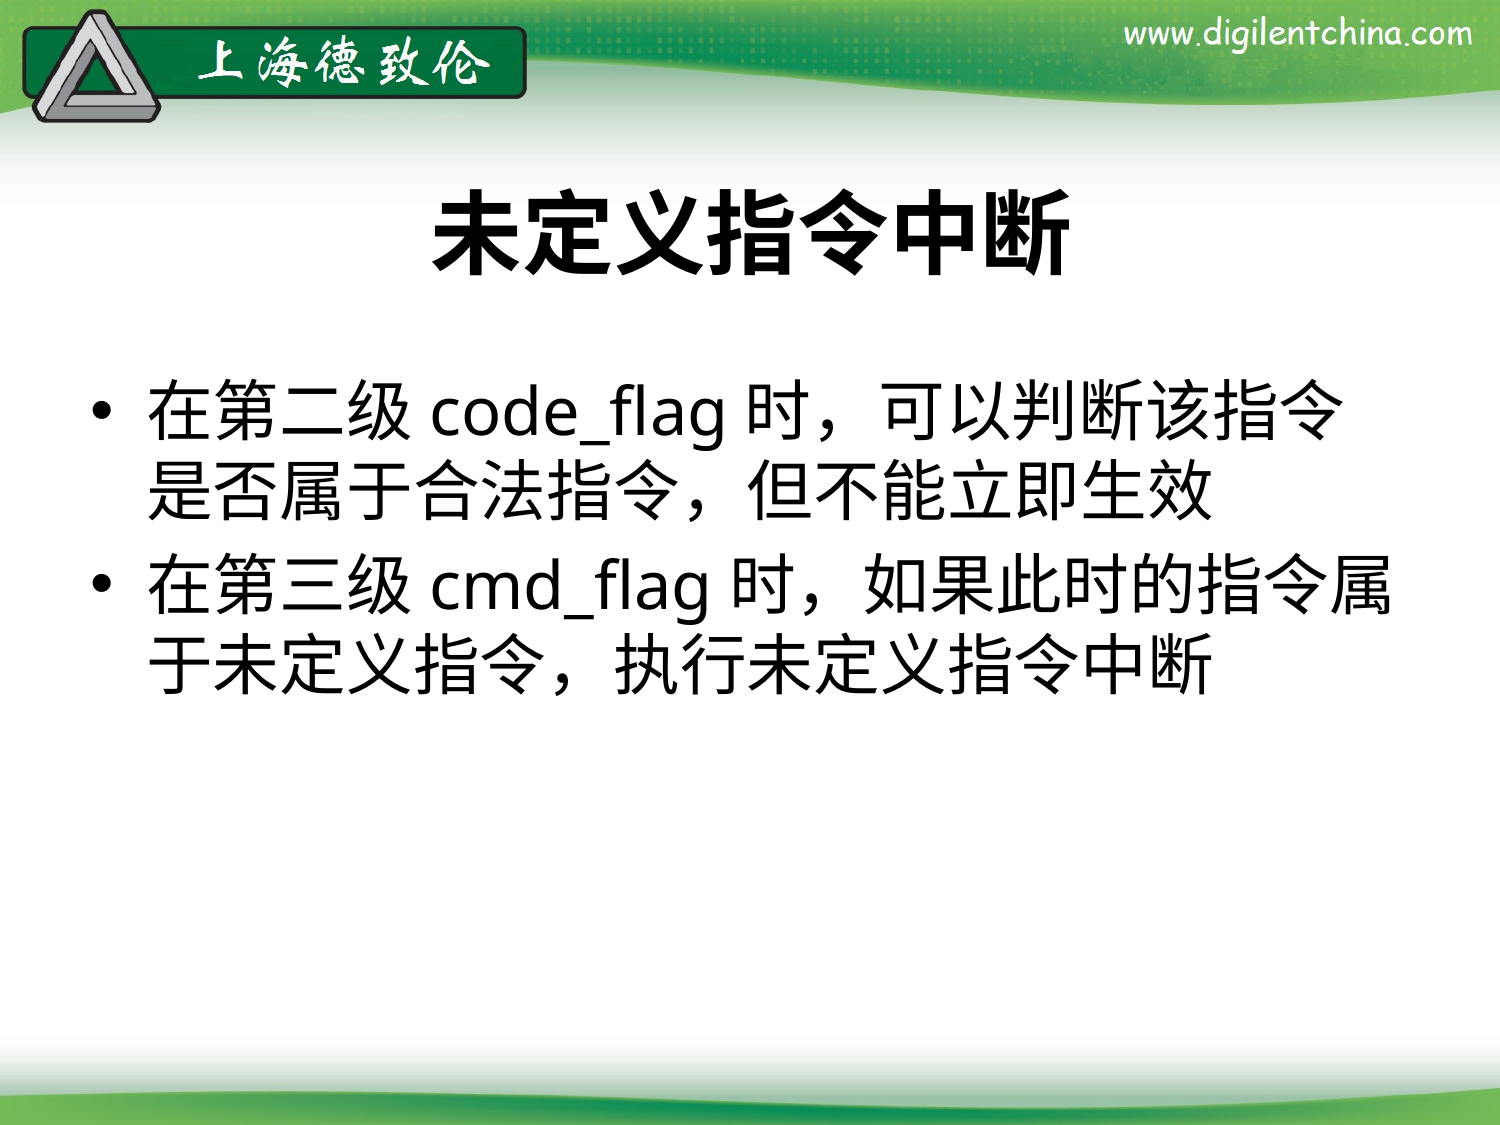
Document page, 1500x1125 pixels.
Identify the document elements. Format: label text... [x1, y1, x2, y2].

title 未定义指令中断 [76, 137, 1427, 325]
picture [0, 0, 1500, 1125]
list 在第二级code_flag时，可以判断该指令是否属于合法指令，但不能立即生效 在第三级cmd_flag时，如果此时的指令属于未定义指令，执行未定义指令中断 [75, 361, 1425, 1005]
